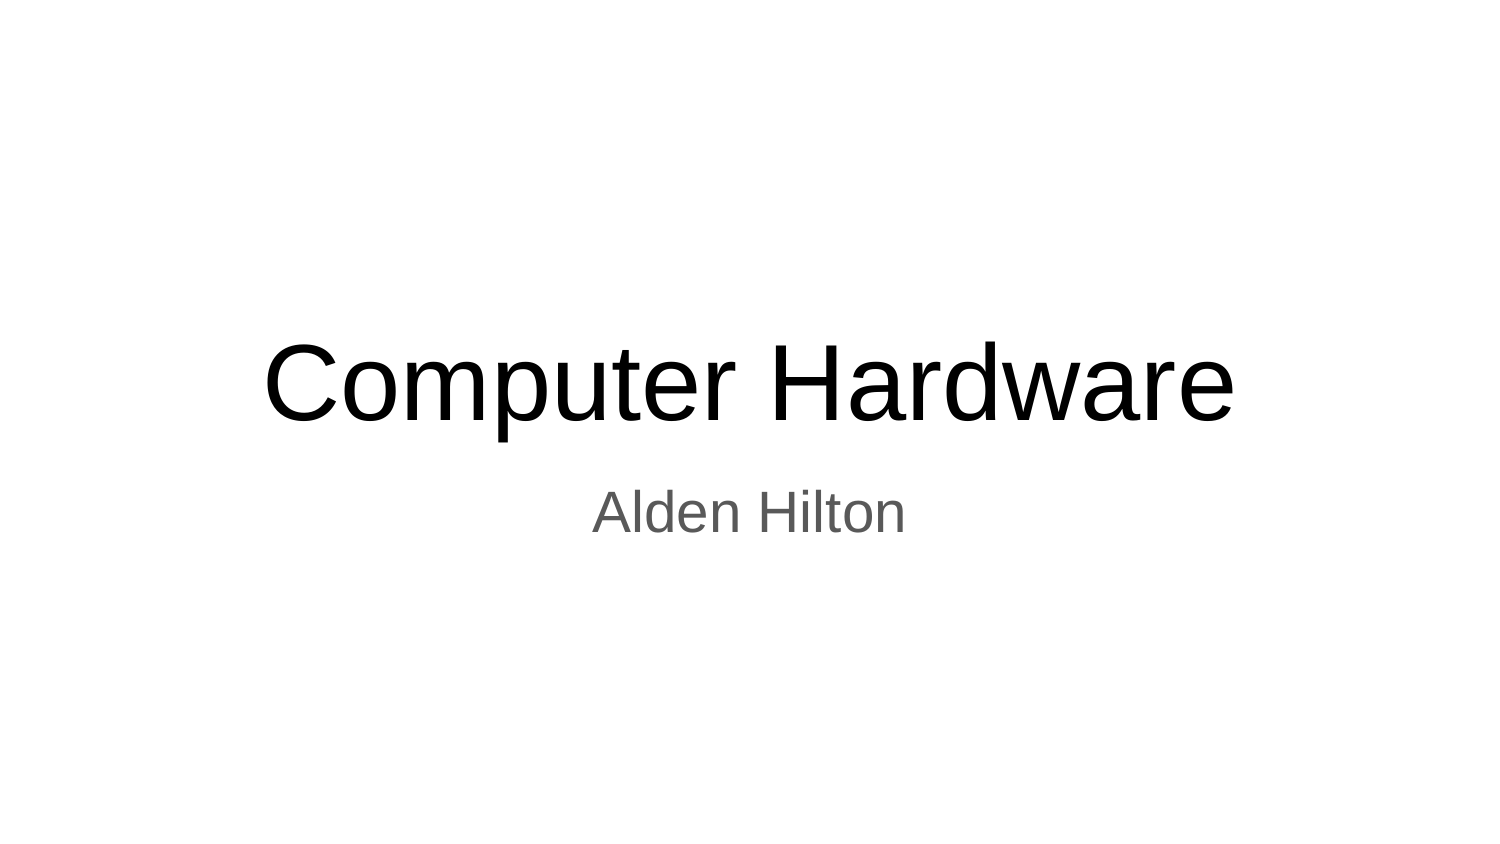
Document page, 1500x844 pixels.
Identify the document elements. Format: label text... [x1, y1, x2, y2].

subtitle Alden Hilton [51, 464, 1449, 595]
title Computer Hardware [51, 122, 1449, 459]
